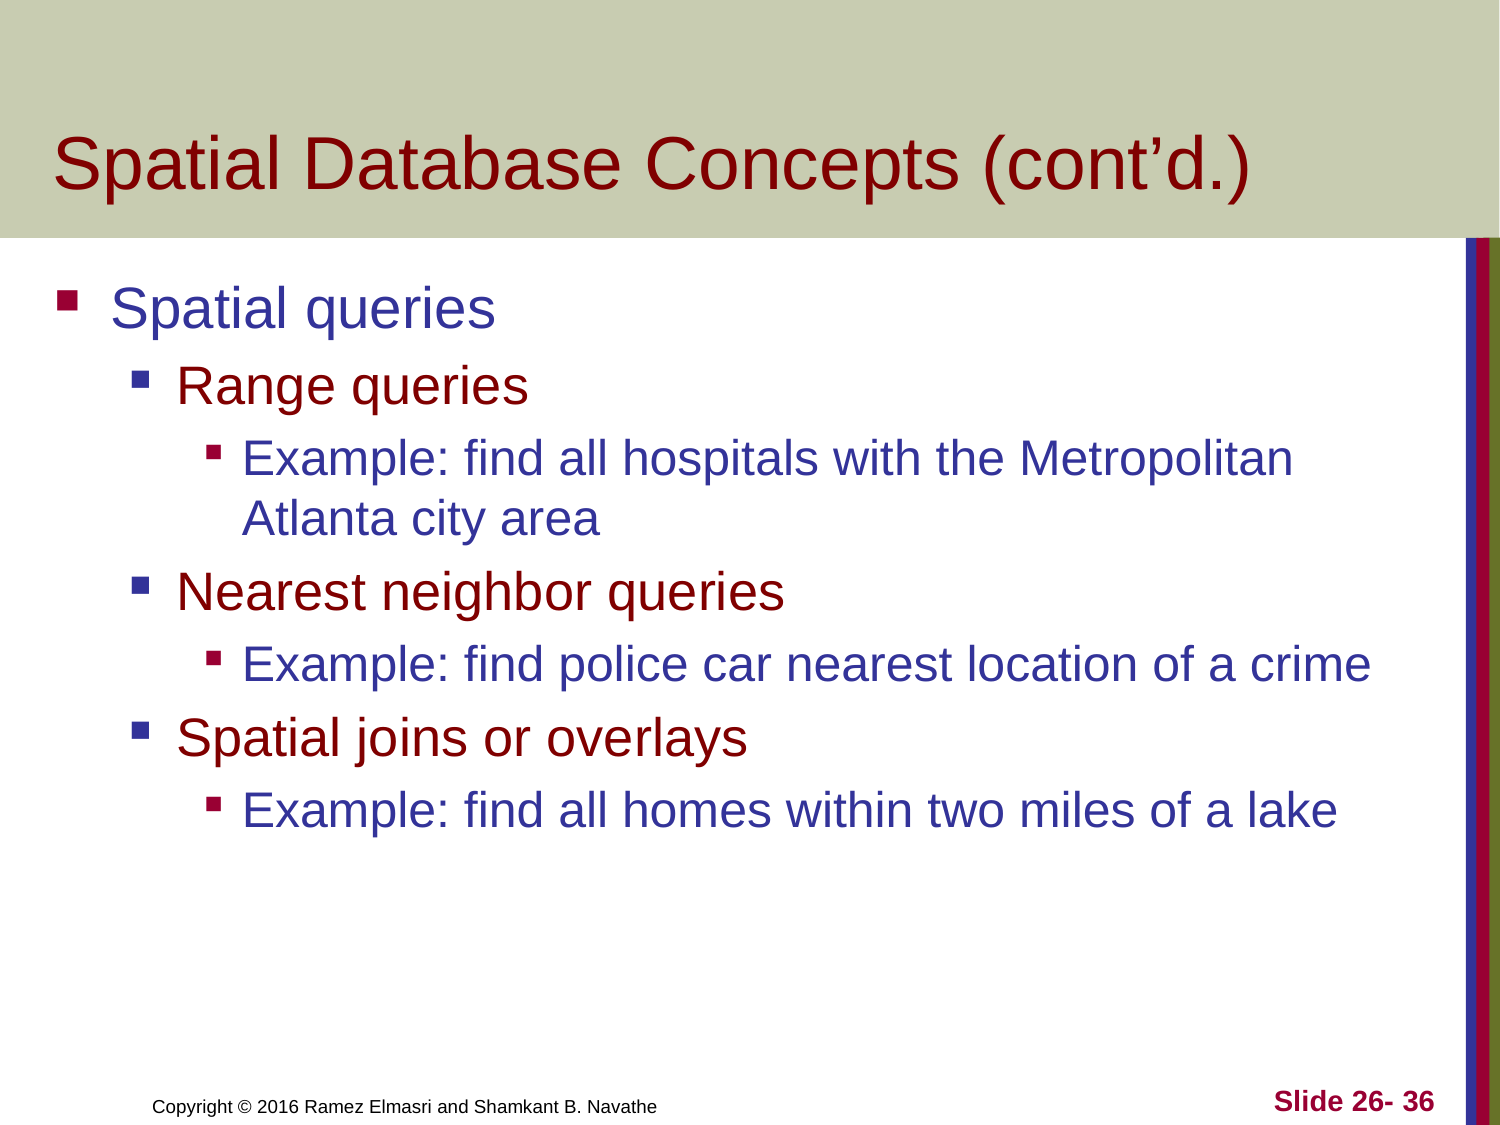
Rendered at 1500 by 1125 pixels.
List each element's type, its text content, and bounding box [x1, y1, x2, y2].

slide_number Slide 26- 36 [1137, 1049, 1451, 1125]
title Spatial Database Concepts (cont’d.) [37, 49, 1317, 213]
list Spatial queries Range queries Example: find all hospitals with the Metropolitan Atlanta city area Nearest neighbor queries Example: find police car nearest location of a crime Spatial joins or overlays Example: find all homes within two miles of a lake [39, 262, 1400, 1013]
